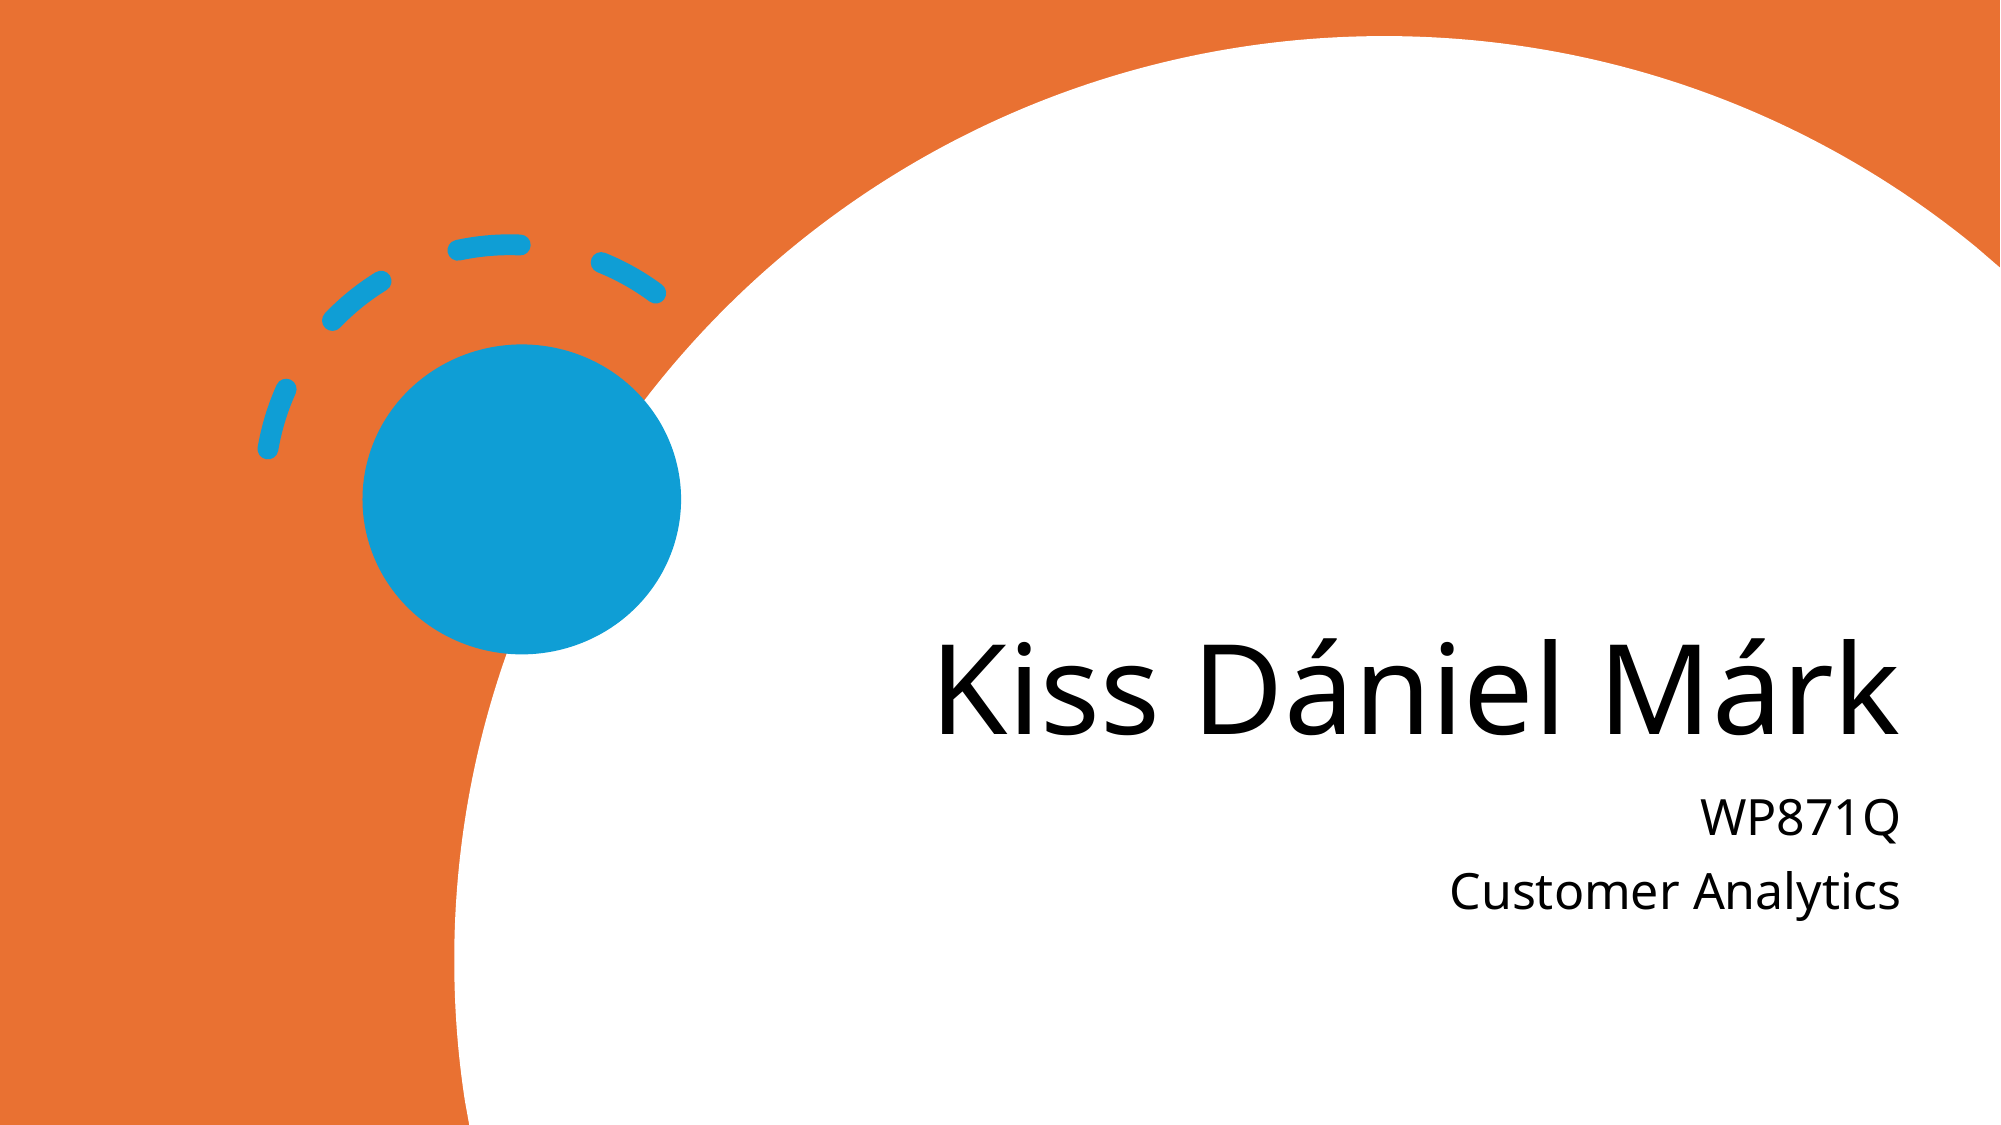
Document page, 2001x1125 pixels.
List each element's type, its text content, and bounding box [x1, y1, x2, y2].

subtitle WP871Q Customer Analytics [662, 784, 1917, 1003]
text_box [0, 0, 2000, 1125]
title Kiss Dániel Márk [662, 318, 1917, 770]
text_box [266, 243, 676, 490]
text_box [452, 34, 2000, 1125]
text_box [360, 373, 662, 656]
